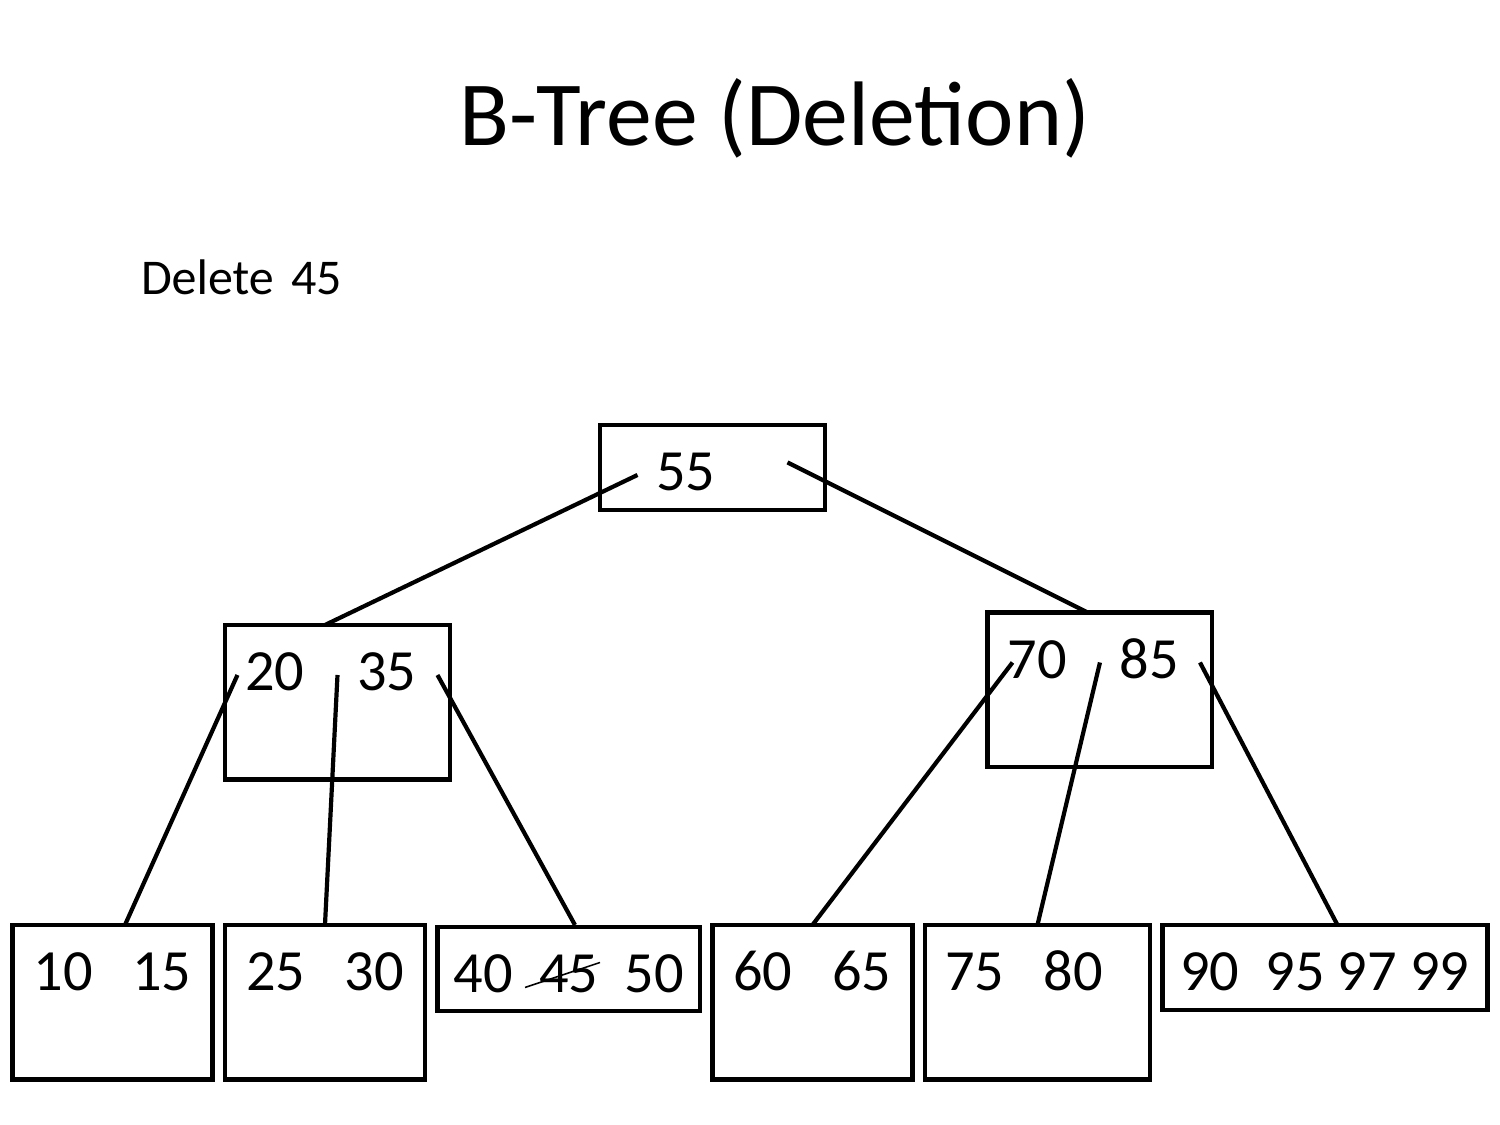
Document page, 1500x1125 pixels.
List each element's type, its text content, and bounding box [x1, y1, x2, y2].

text_box 60 65 [712, 924, 913, 1080]
text_box 10 15 [12, 924, 213, 1080]
text_box 75 80 [924, 924, 1150, 1080]
text_box 70 85 [987, 612, 1213, 768]
text_box B-Tree (Deletion) [162, 46, 1388, 171]
text_box 20 35 [224, 624, 450, 780]
text_box 25 30 [225, 924, 425, 1080]
text_box Delete 45 [126, 237, 357, 313]
text_box 55 [599, 425, 825, 510]
text_box 40 45 50 [437, 926, 700, 1012]
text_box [524, 962, 601, 988]
text_box 90 95 97 99 [1162, 924, 1488, 1010]
